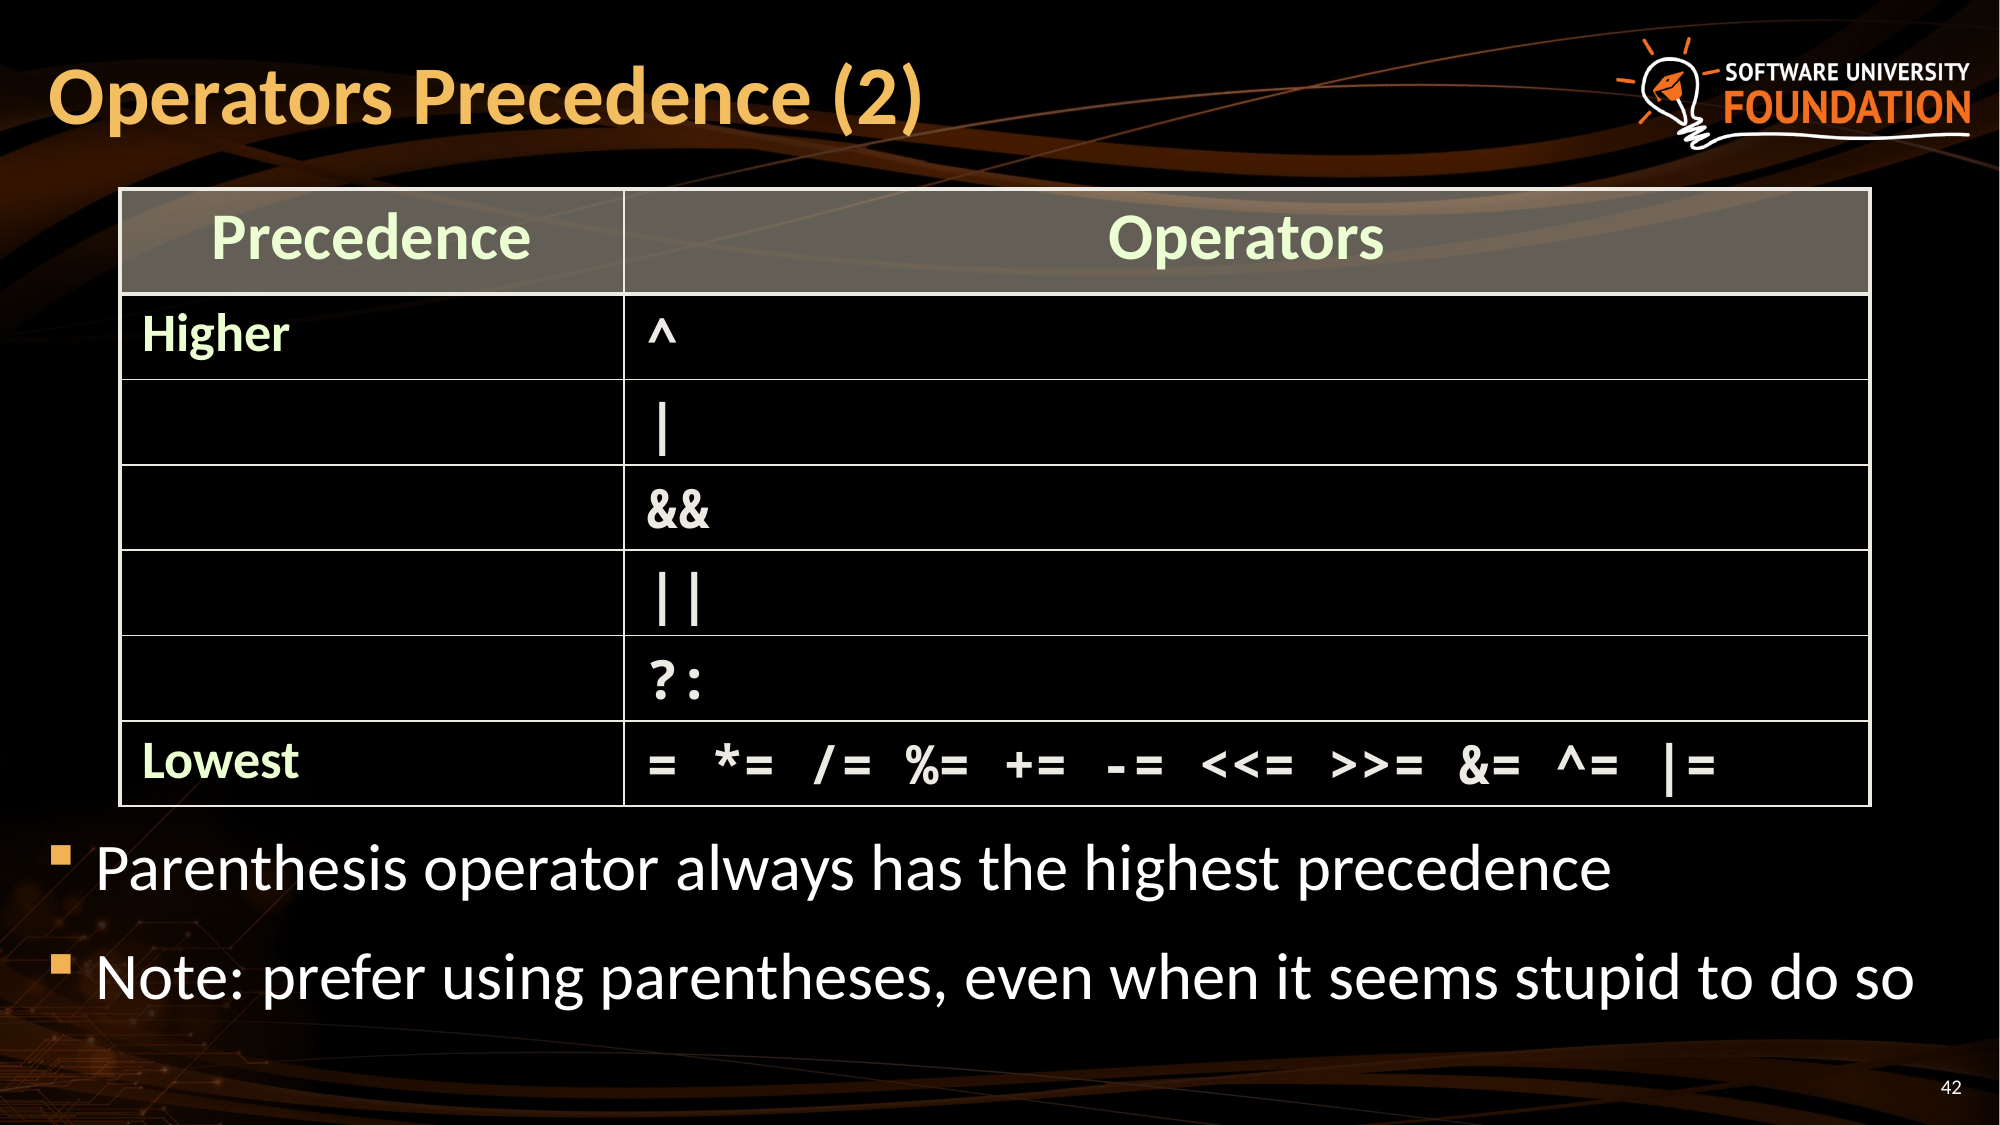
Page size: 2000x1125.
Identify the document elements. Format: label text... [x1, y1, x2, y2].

table_header Operators [625, 191, 1868, 292]
table_cell Lowest [122, 722, 623, 805]
table_cell || [625, 551, 1868, 635]
title Operators Precedence (2) [30, 6, 1602, 189]
table_cell [122, 466, 623, 549]
table_cell [122, 380, 623, 464]
table_cell ?: [625, 636, 1868, 720]
text_box Parenthesis operator always has the highest precedence Note: prefer using parentheses, even when it seems stupid to do so [30, 812, 1968, 1071]
table_cell [122, 551, 623, 635]
table_cell Higher [122, 296, 623, 379]
picture [0, 0, 2000, 1125]
table_cell | [625, 380, 1868, 464]
slide_number 42 [1897, 1071, 1968, 1103]
table_cell && [625, 466, 1868, 549]
table_header Precedence [122, 191, 623, 292]
table_cell = *= /= %= += -= <<= >>= &= ^= |= [625, 722, 1868, 805]
table_cell [122, 636, 623, 720]
table_cell ^ [625, 296, 1868, 379]
